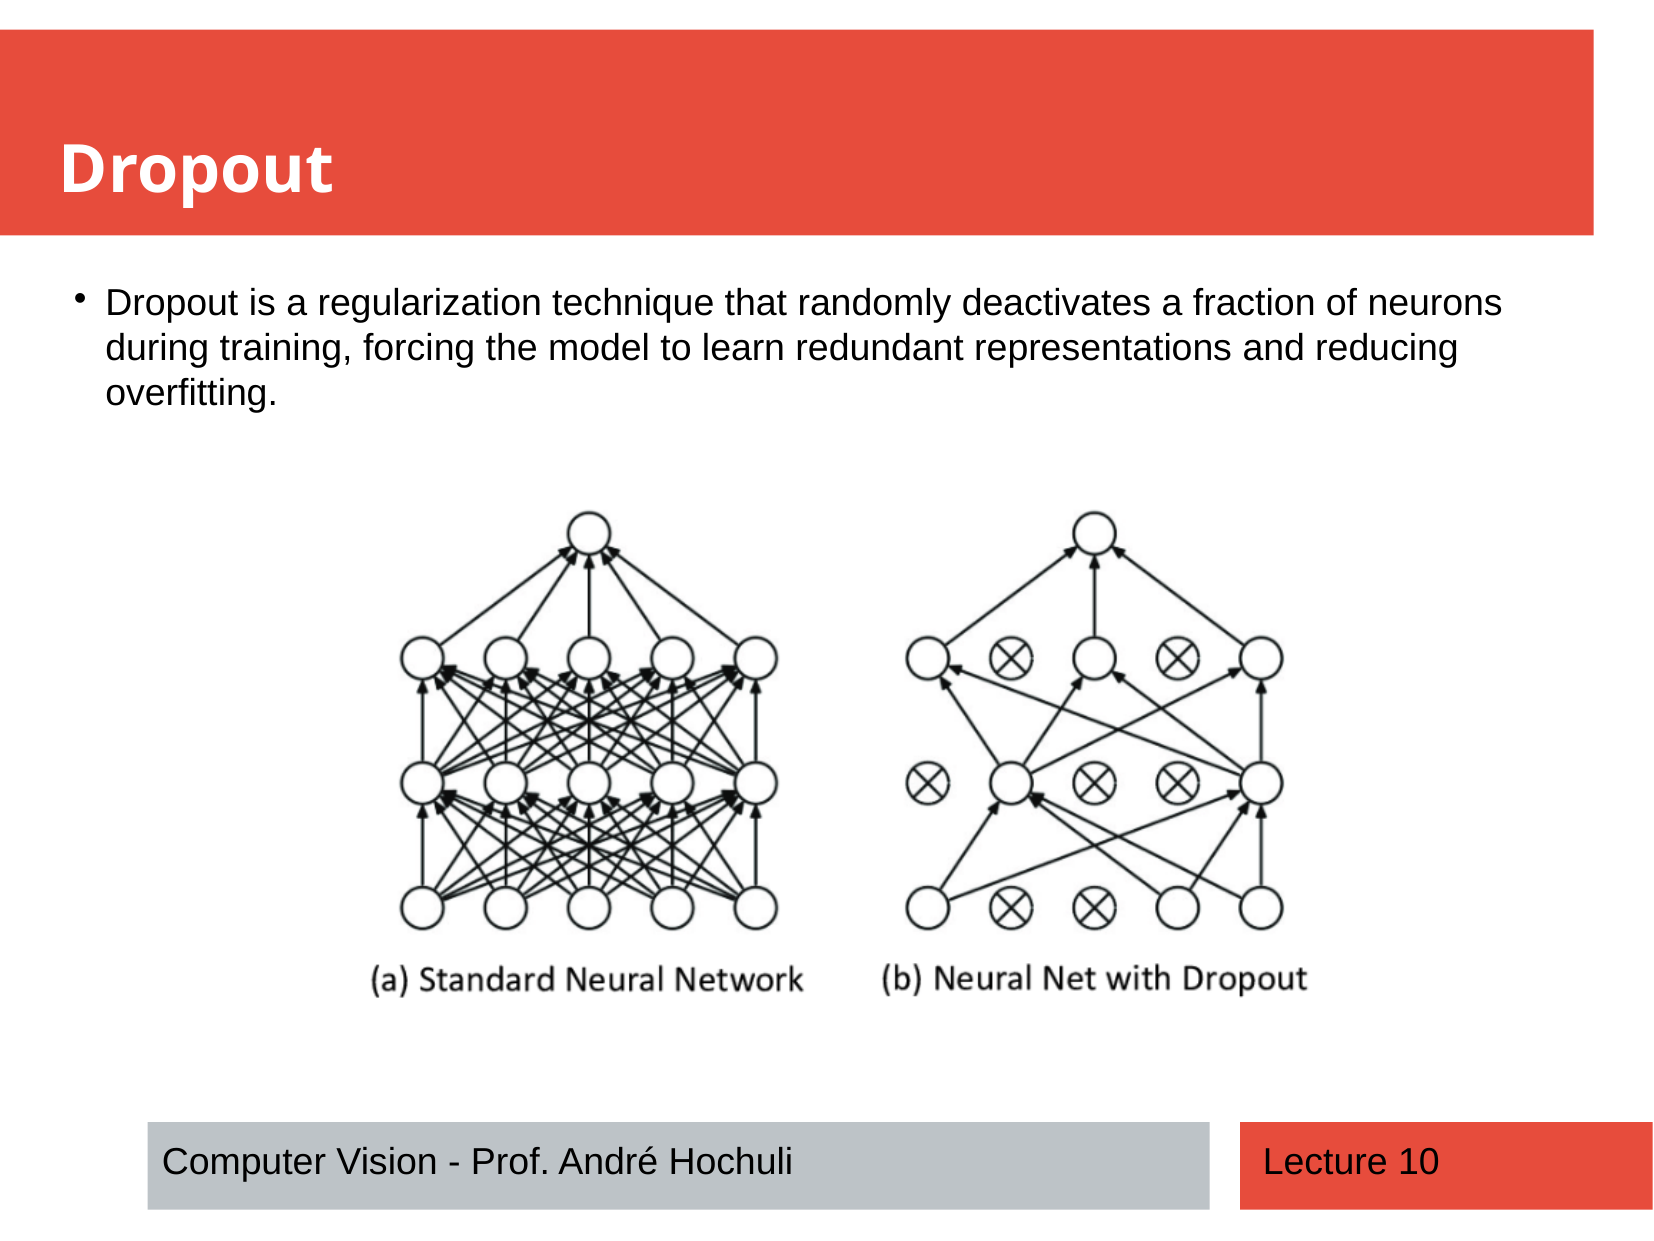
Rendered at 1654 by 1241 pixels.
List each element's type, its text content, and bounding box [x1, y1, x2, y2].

picture [332, 477, 1321, 1025]
text_box Computer Vision - Prof. André Hochuli [147, 1129, 1204, 1189]
text_box Lecture 10 [1248, 1129, 1623, 1189]
text_box Dropout [59, 59, 1594, 206]
text_box [59, 659, 1565, 1067]
text_box Dropout is a regularization technique that randomly deactivates a fraction of neurons during training, forcing the model to learn redundant representations and reducing overfitting. [59, 268, 1565, 659]
